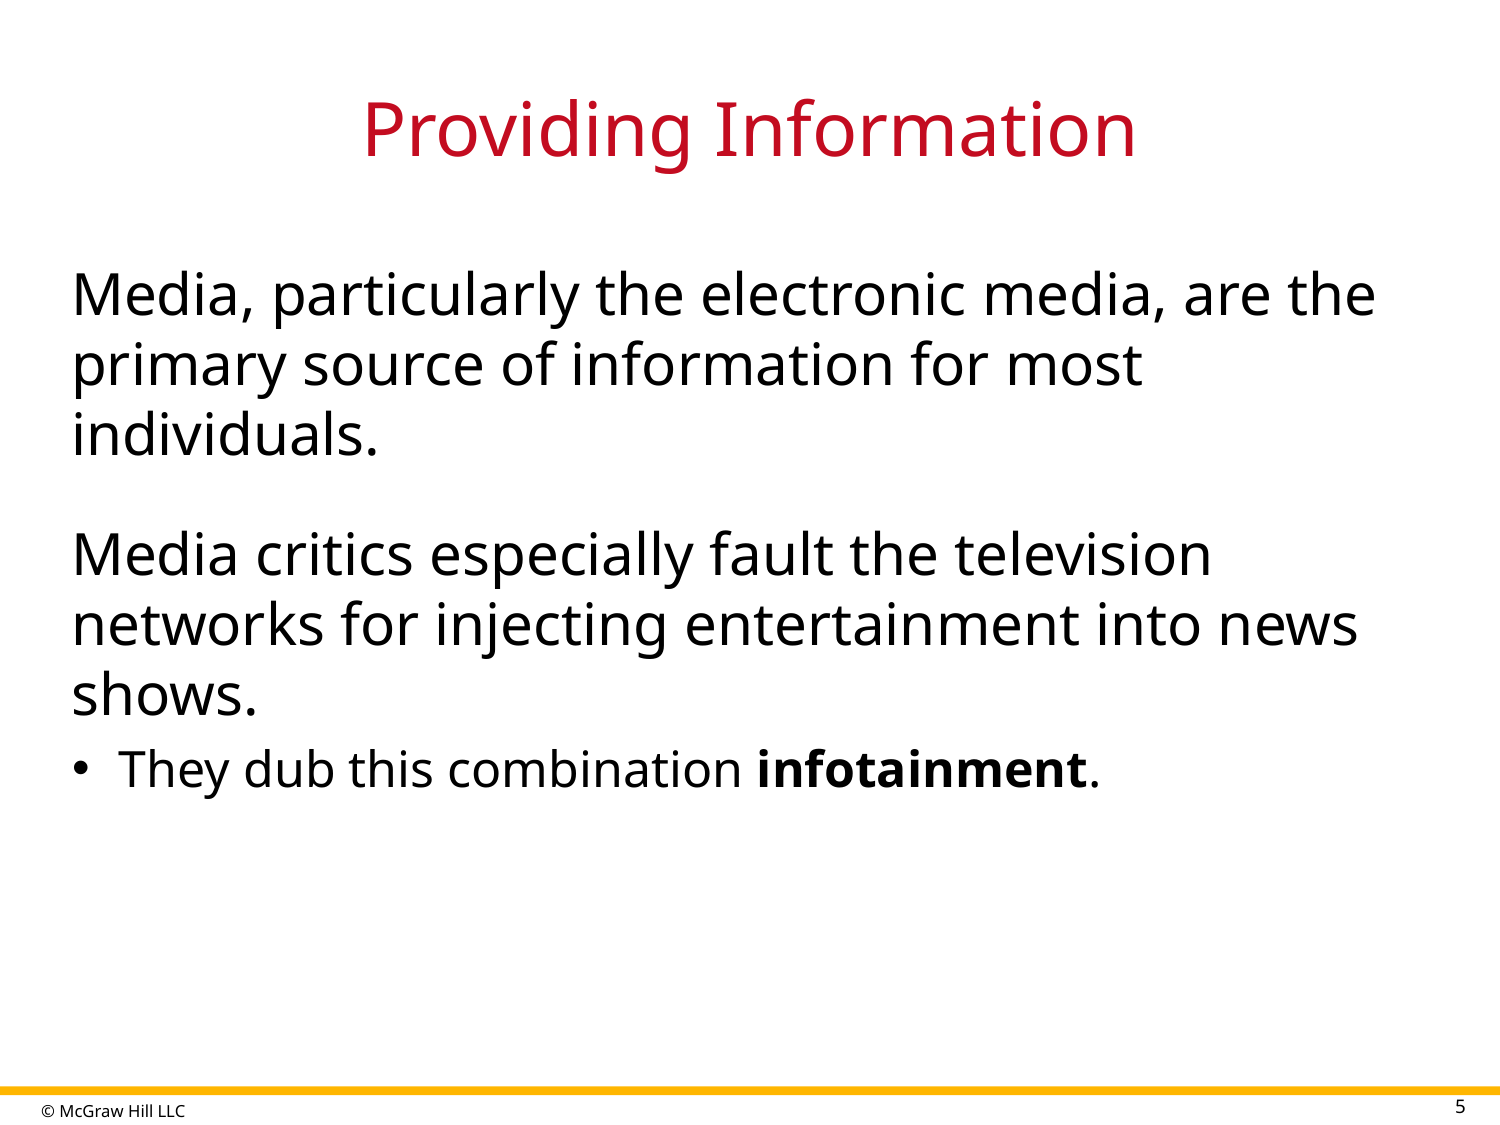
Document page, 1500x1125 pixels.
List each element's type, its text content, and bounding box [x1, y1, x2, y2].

title Providing Information [54, 30, 1446, 222]
slide_number 5 [1415, 1094, 1474, 1122]
list Media, particularly the electronic media, are the primary source of information for most individuals. Media critics especially fault the television networks for injecting entertainment into news shows. They dub this combination infotainment. [56, 249, 1426, 1038]
